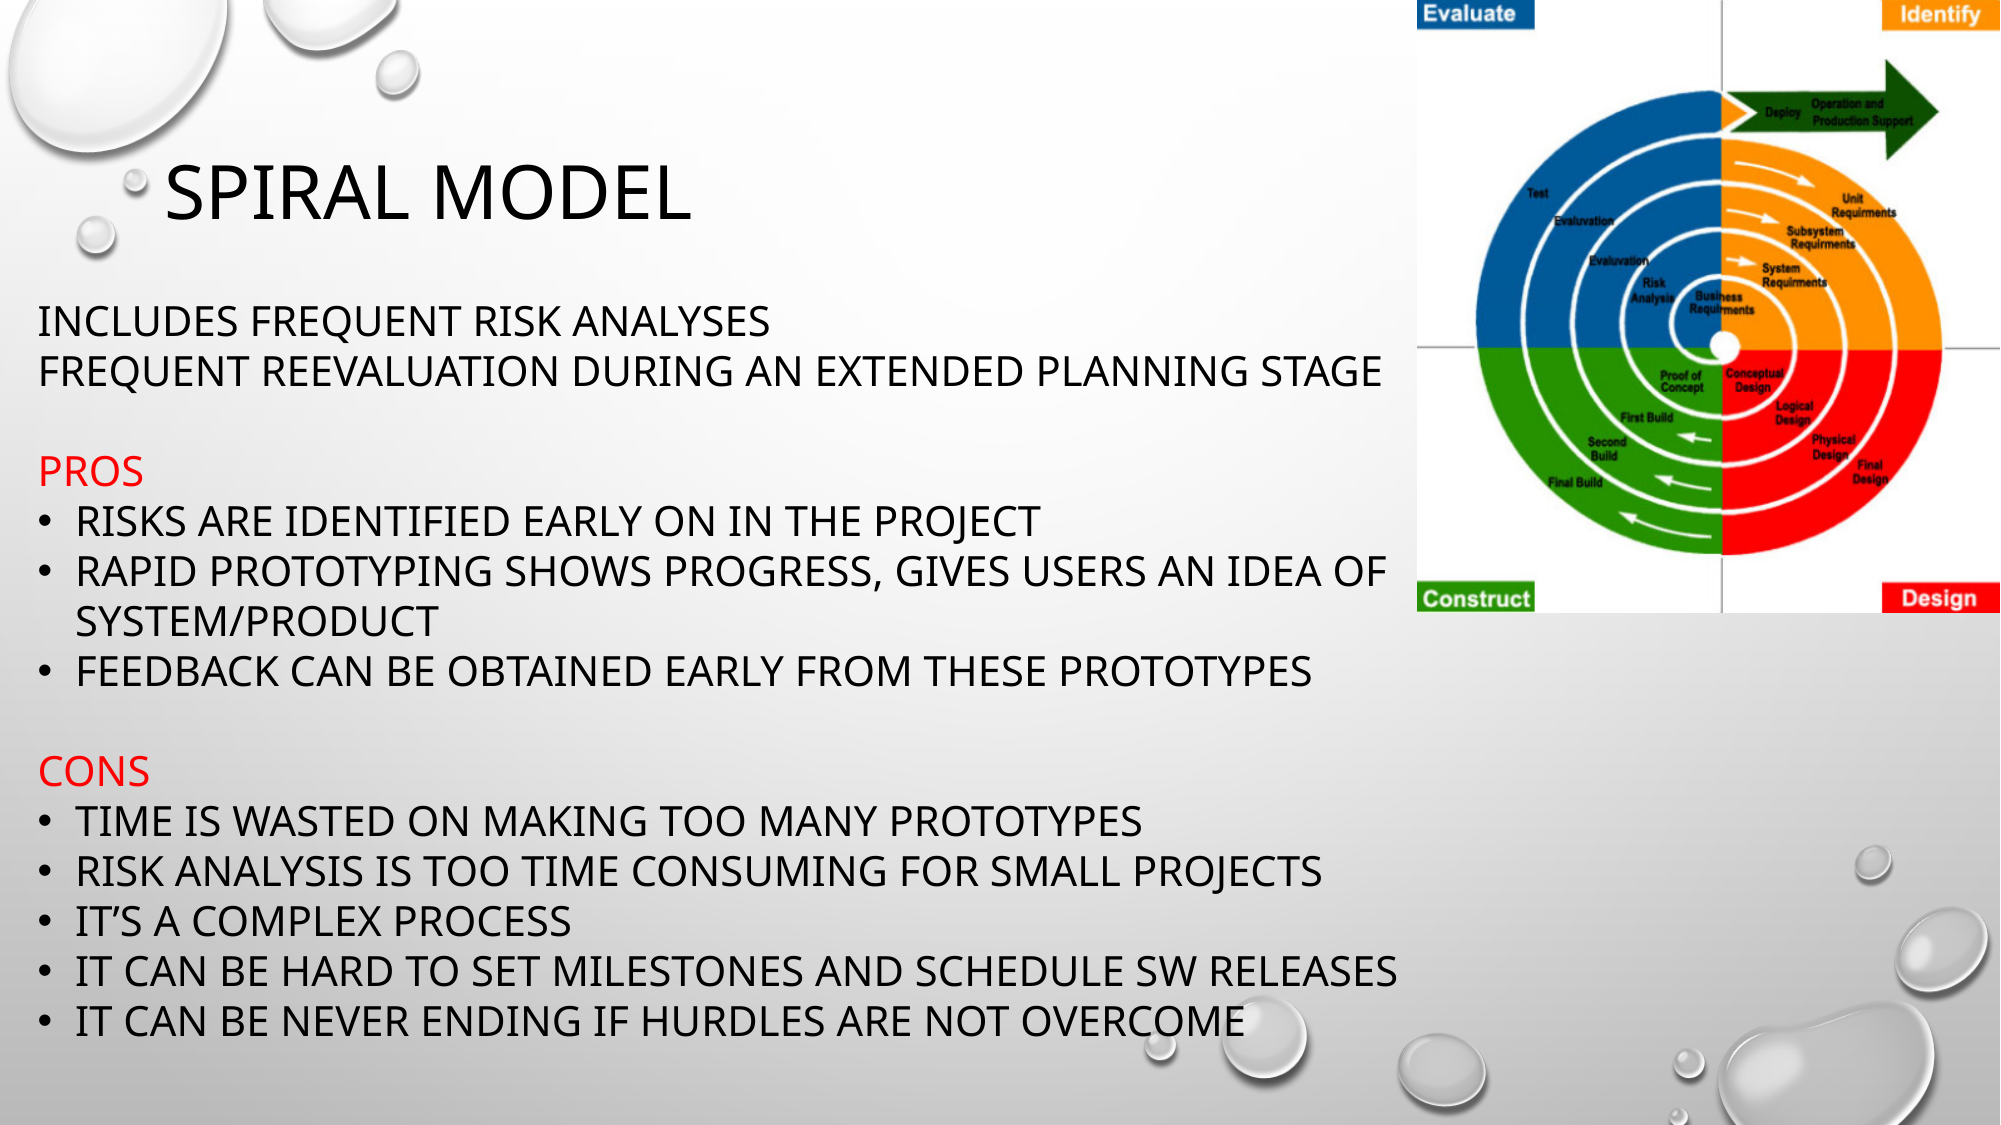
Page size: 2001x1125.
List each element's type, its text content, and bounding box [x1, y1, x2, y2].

picture [0, 0, 2000, 1125]
list Includes frequent risk analyses Frequent reevaluation during an extended planning stage Pros Risks are identified early on in the project Rapid prototyping shows progress, gives users an idea of system/Product Feedback can be obtained early from these prototypes Cons Time is wasted on making too many prototypes Risk analysis is too time consuming for small projects It’s a complex process It can be hard to set milestones and schedule SW releases It can be never ending if hurdles are not overcome [22, 287, 1509, 1013]
title SpIral Model [149, 101, 1411, 287]
